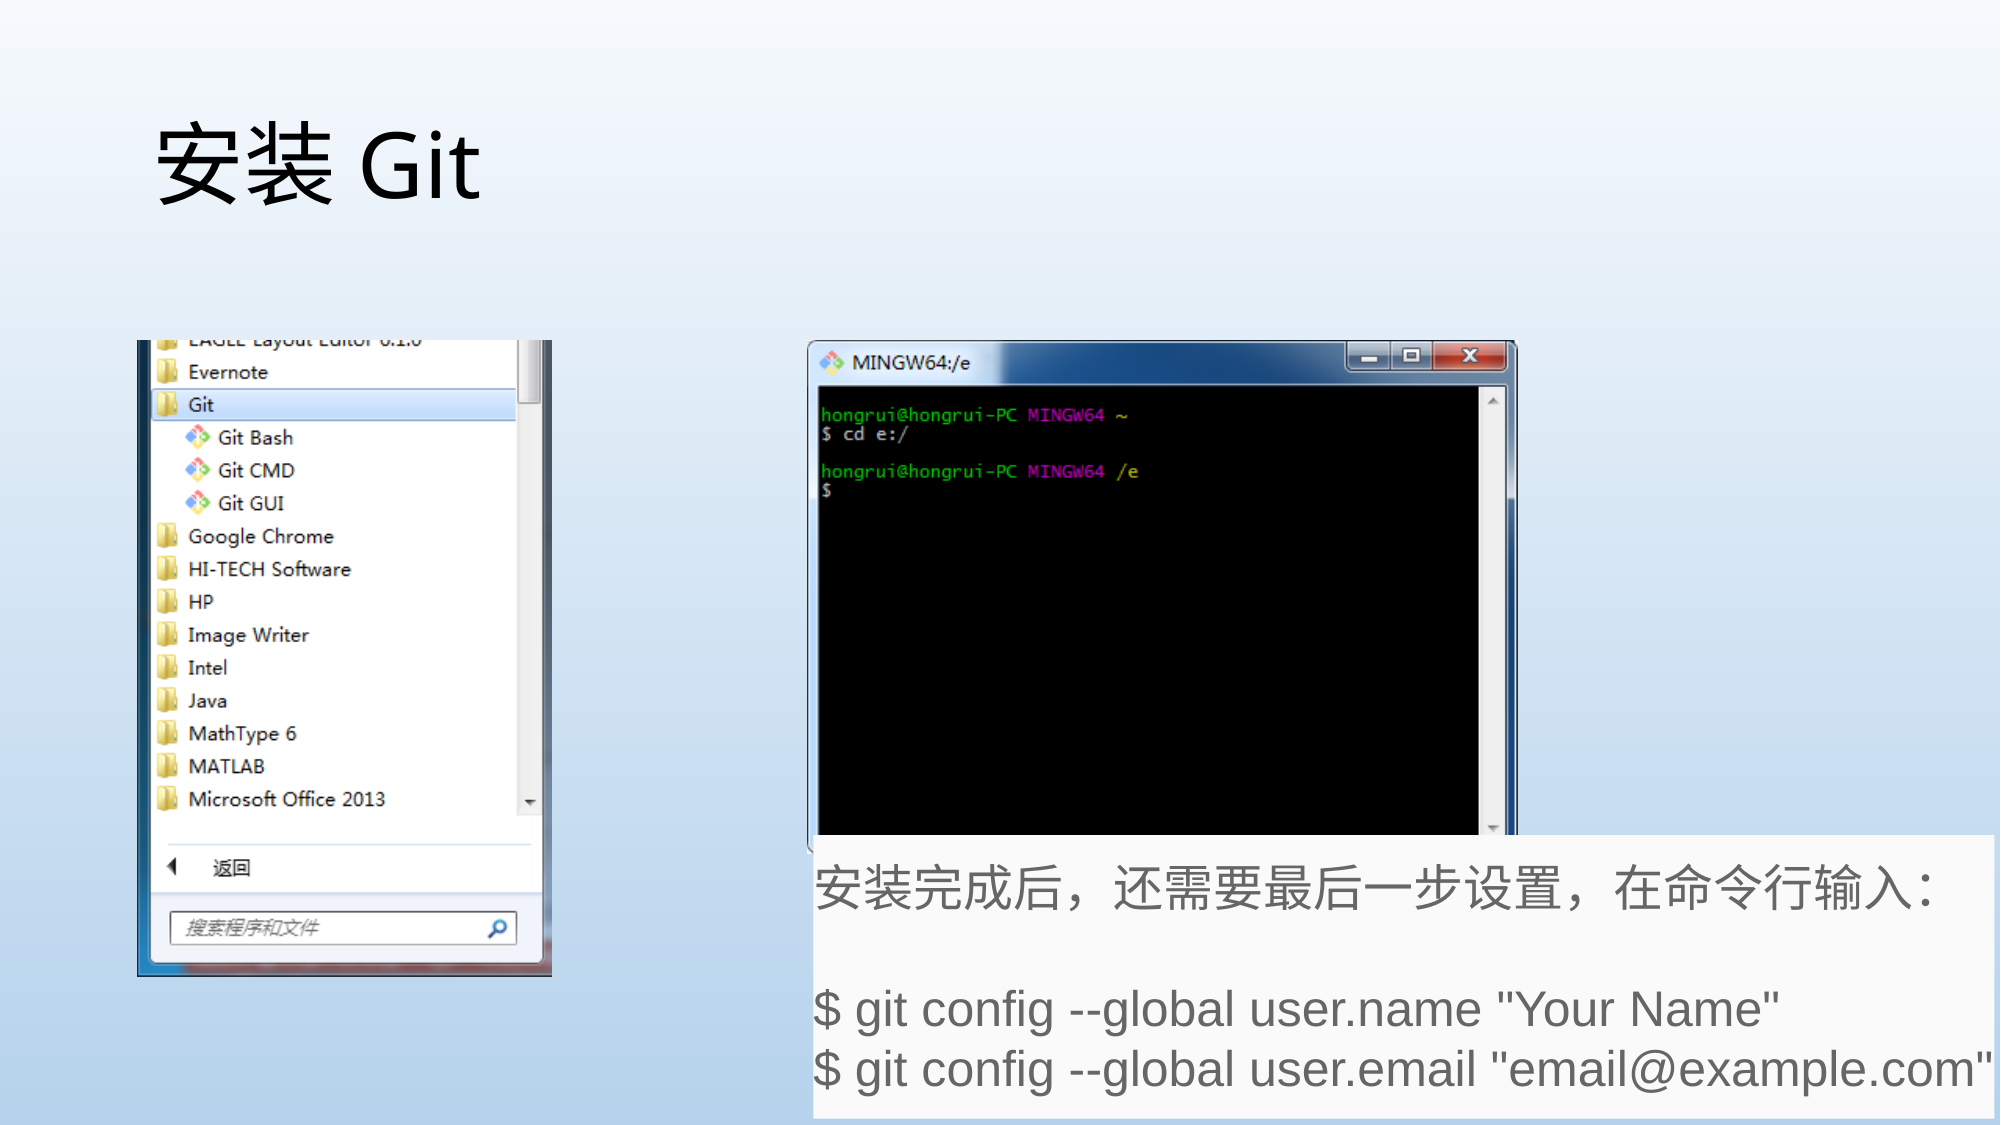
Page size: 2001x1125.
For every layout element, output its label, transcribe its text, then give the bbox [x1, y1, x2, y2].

text_box 安装完成后，还需要最后一步设置，在命令行输入： $ git config --global user.name "Your Name" $ git config --global user.email "email@example.com" [813, 835, 1995, 1119]
picture [807, 340, 1518, 854]
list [137, 340, 552, 977]
title 安装Git [137, 59, 1863, 278]
